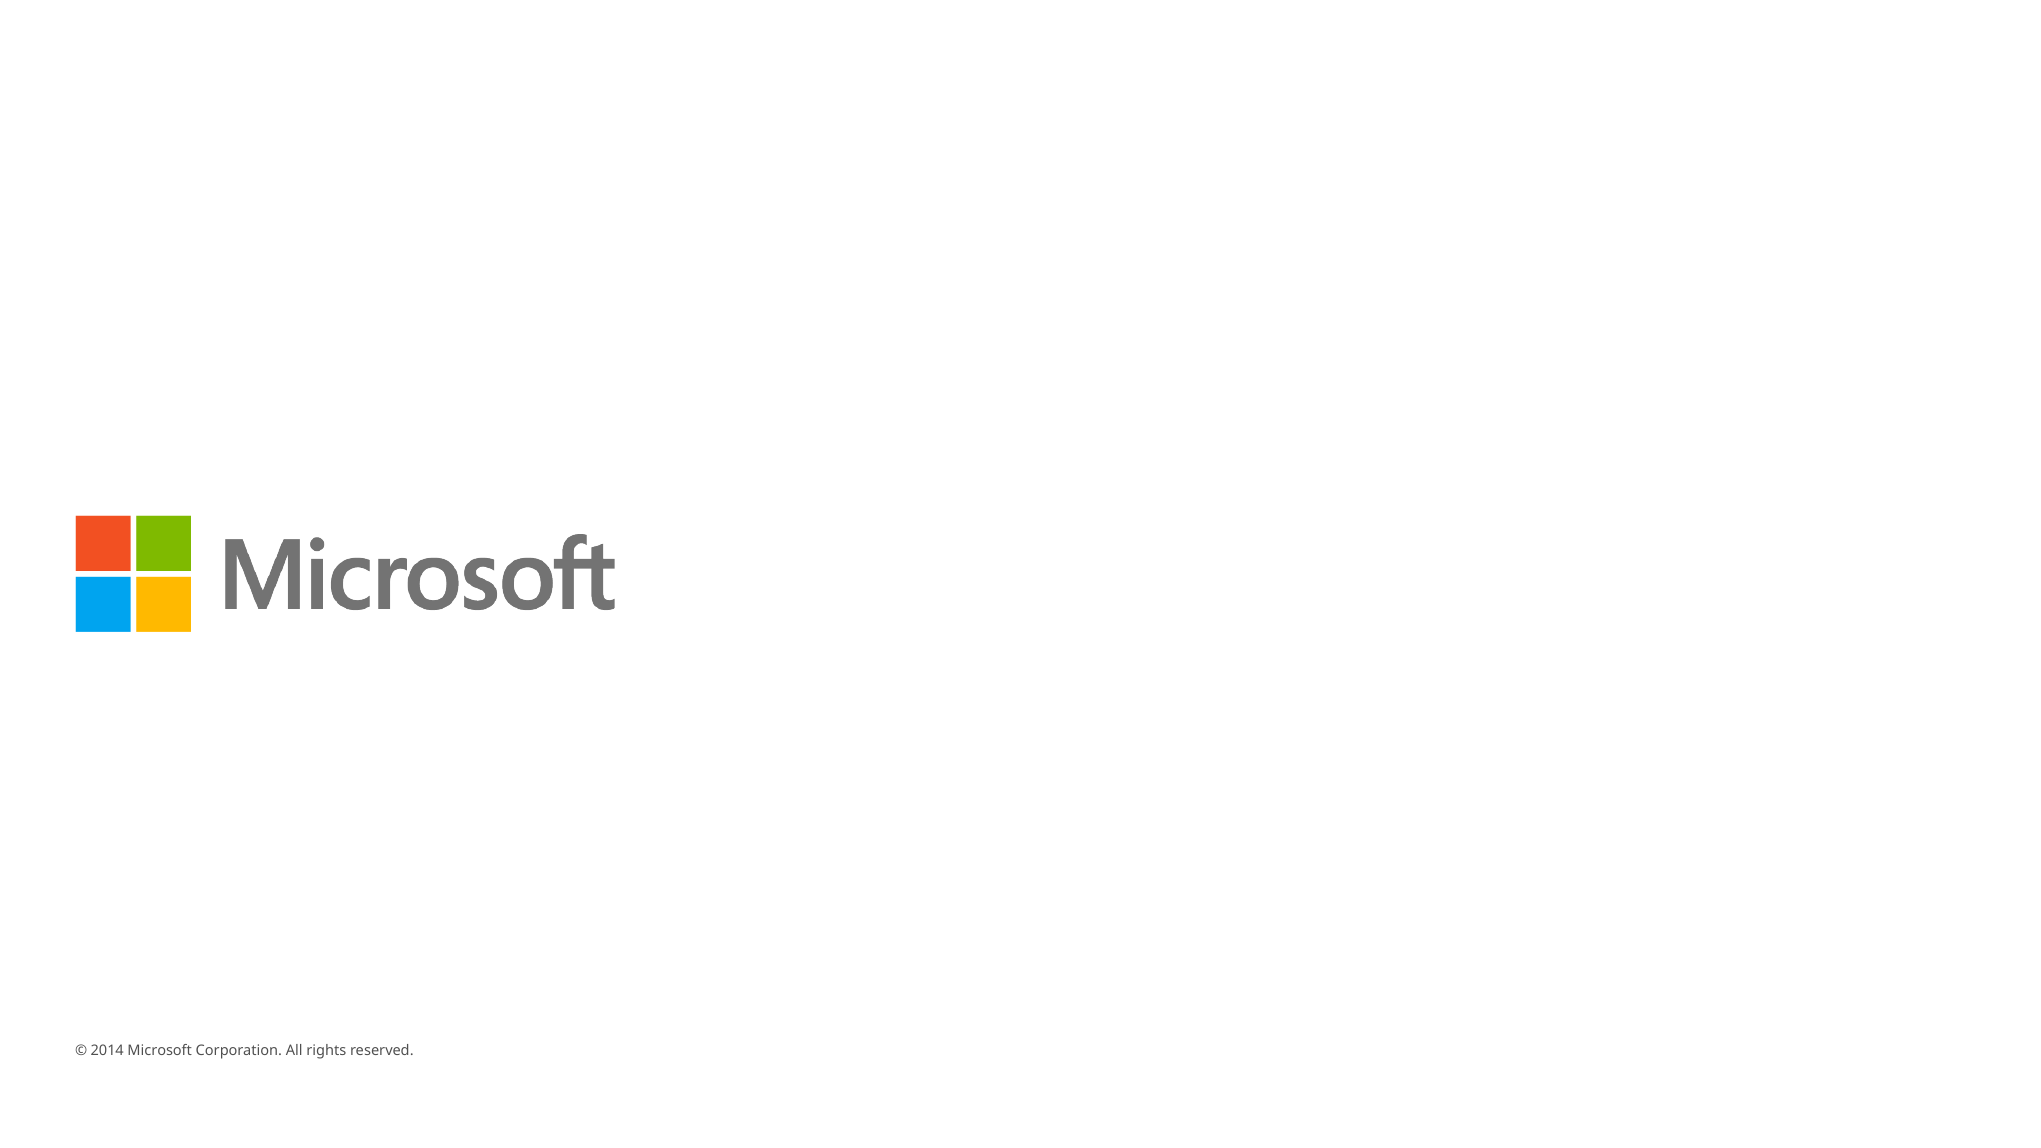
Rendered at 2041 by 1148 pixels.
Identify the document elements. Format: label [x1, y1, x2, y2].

picture [75, 515, 615, 632]
